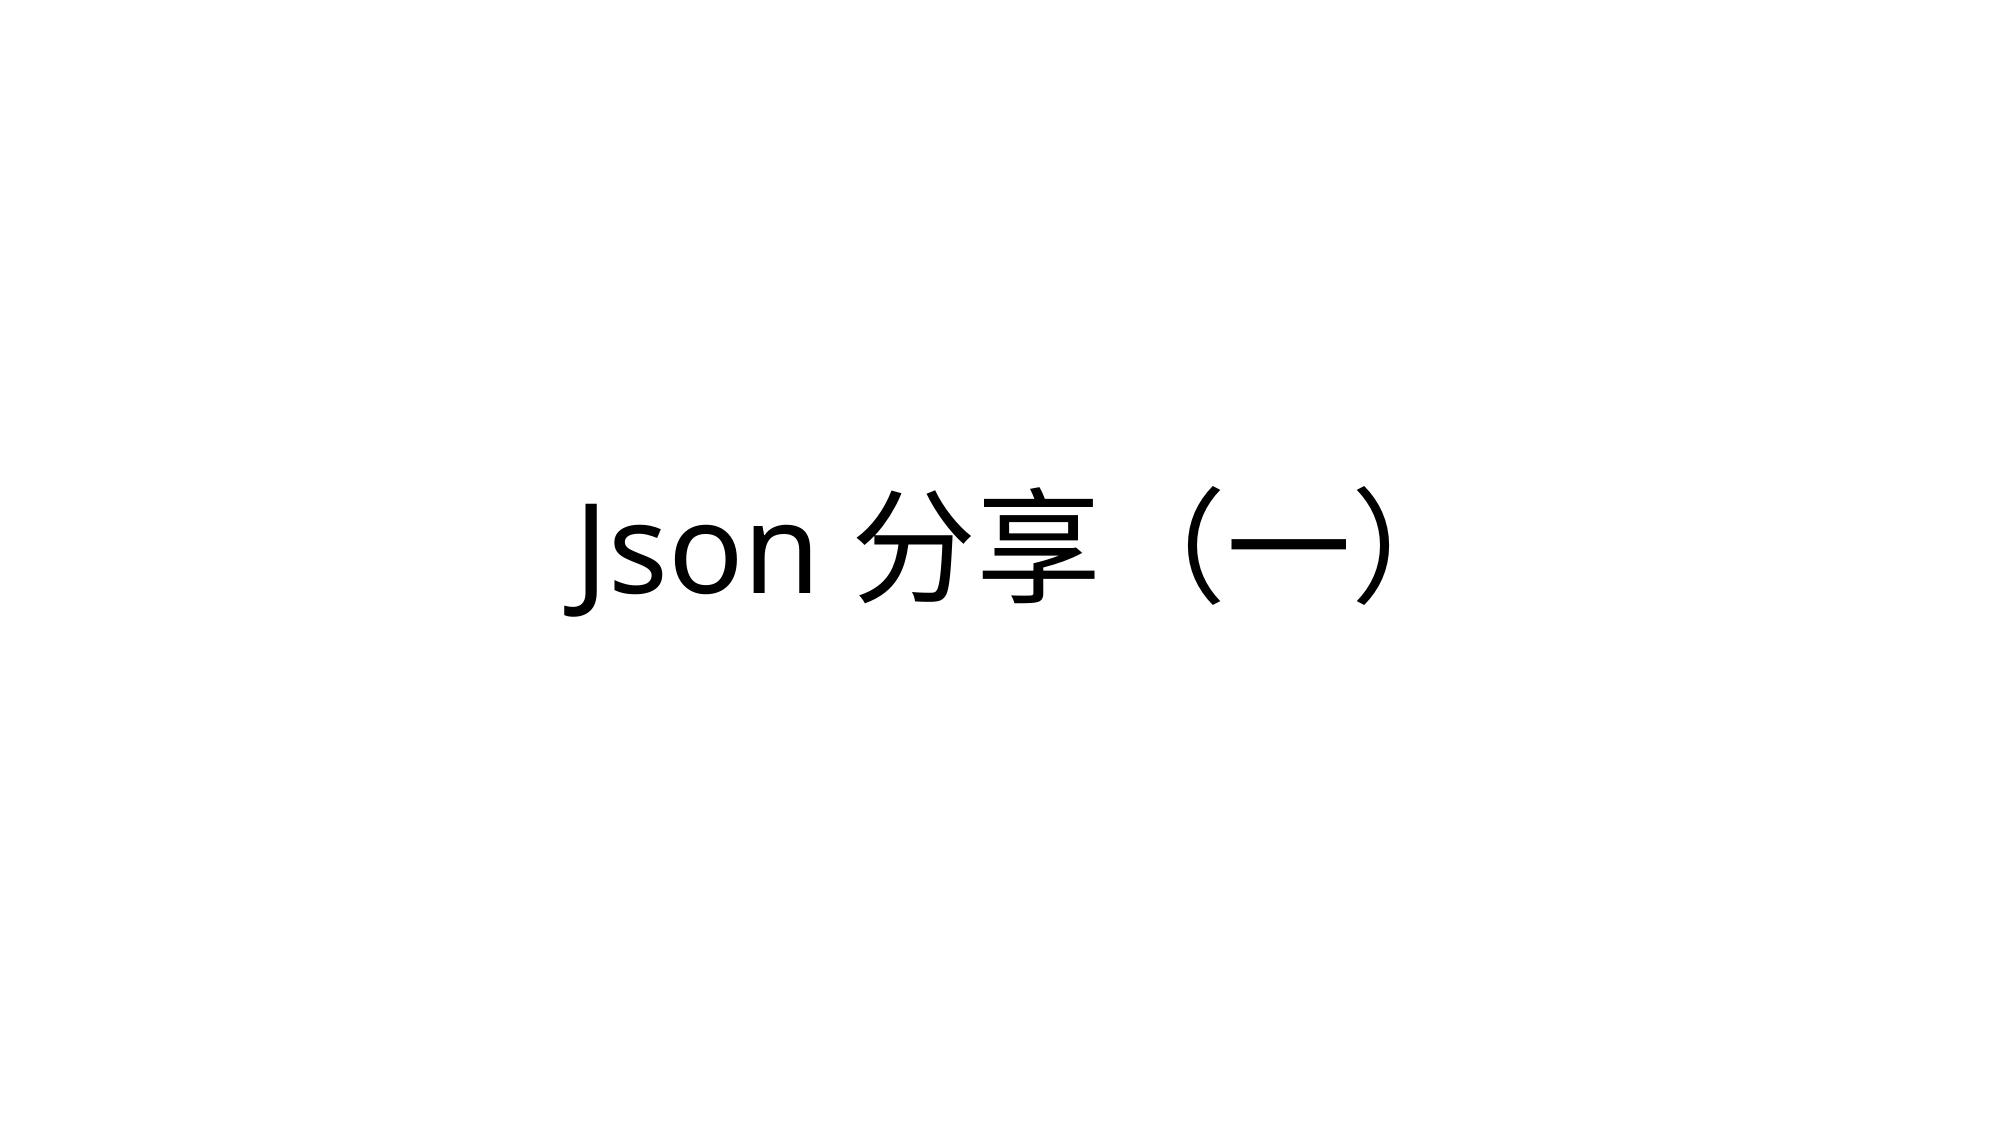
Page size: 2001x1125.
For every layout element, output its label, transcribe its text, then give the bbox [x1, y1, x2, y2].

title Json分享（一） [275, 464, 1776, 628]
